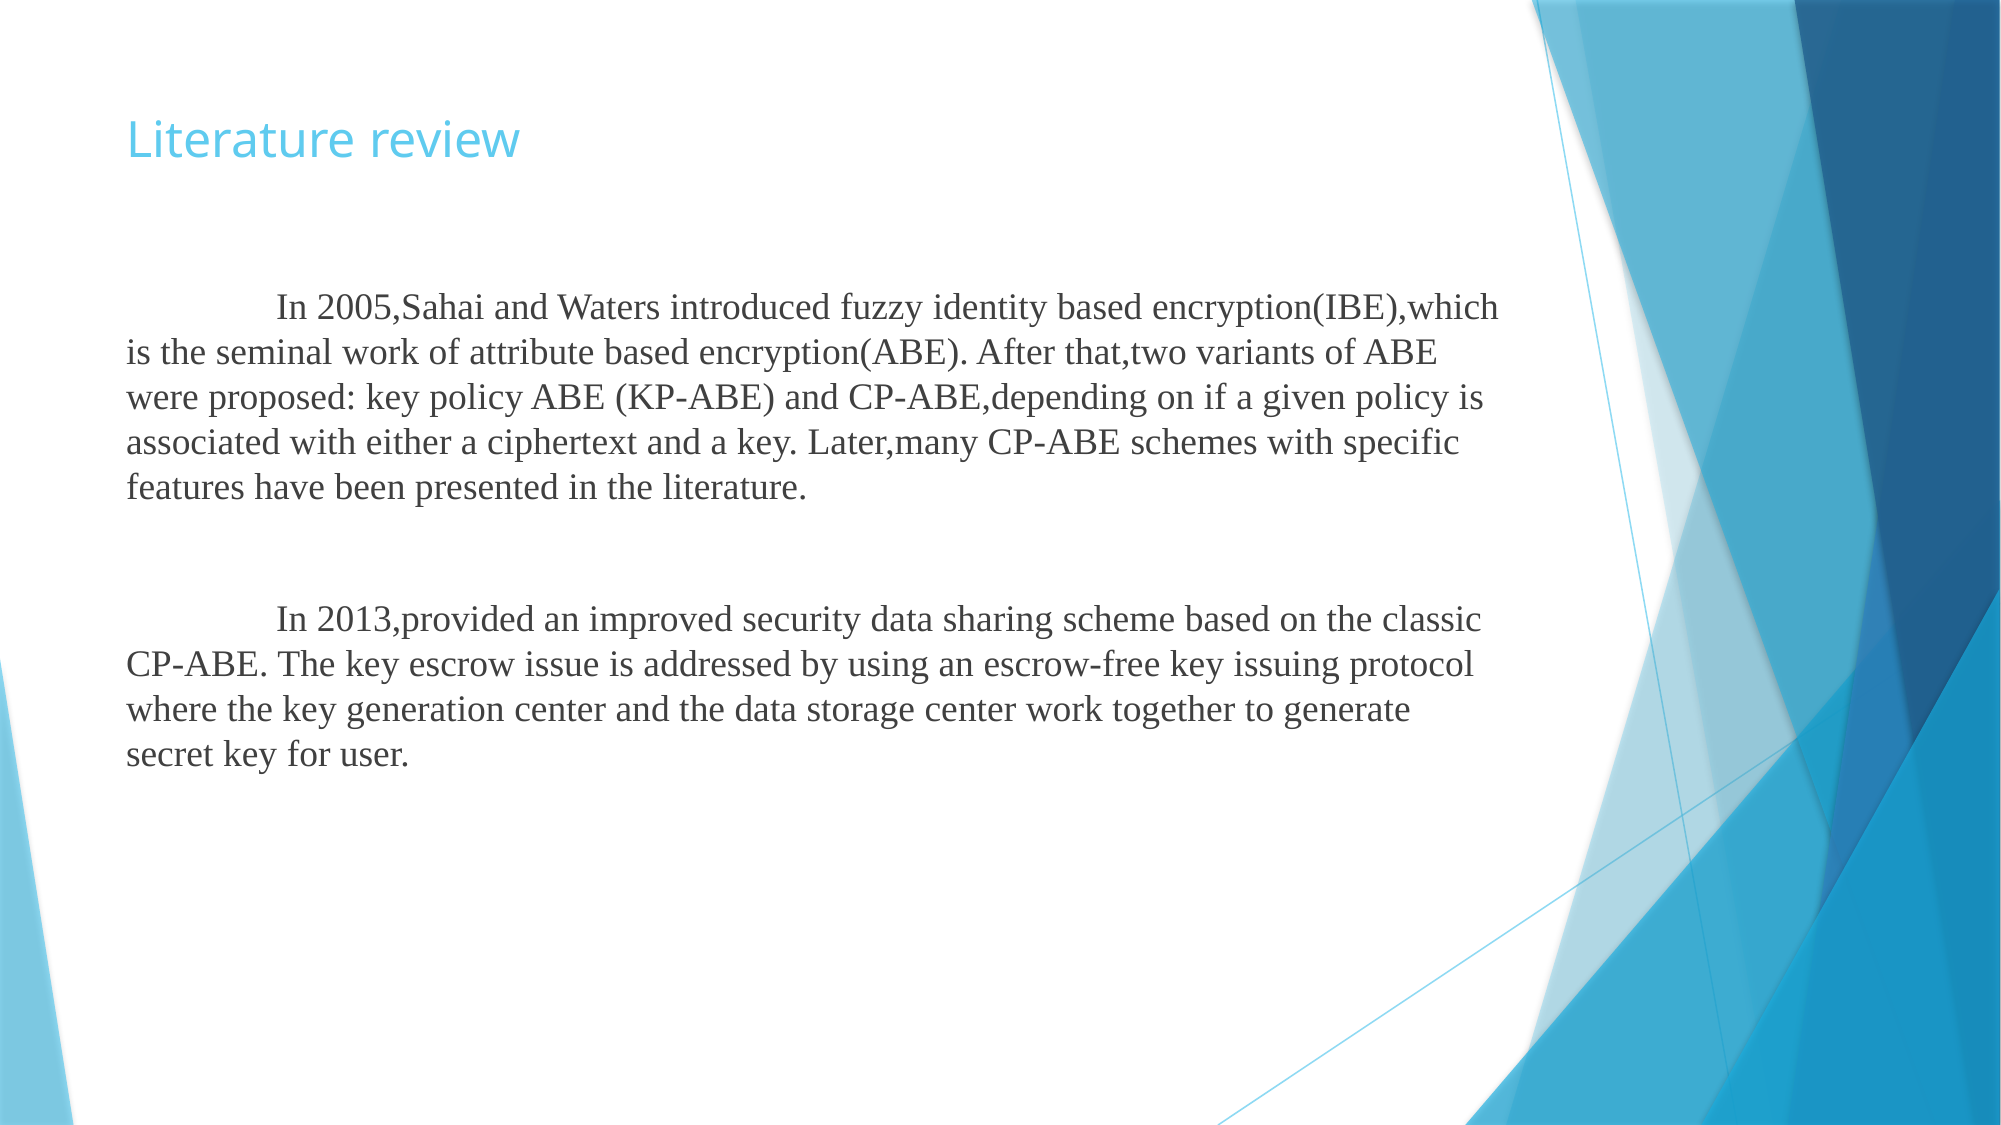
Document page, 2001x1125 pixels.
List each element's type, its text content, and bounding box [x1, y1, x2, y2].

list In 2005,Sahai and Waters introduced fuzzy identity based encryption(IBE),which is the seminal work of attribute based encryption(ABE). After that,two variants of ABE were proposed: key policy ABE (KP-ABE) and CP-ABE,depending on if a given policy is associated with either a ciphertext and a key. Later,many CP-ABE schemes with specific features have been presented in the literature. In 2013,provided an improved security data sharing scheme based on the classic CP-ABE. The key escrow issue is addressed by using an escrow-free key issuing protocol where the key generation center and the data storage center work together to generate secret key for user. [111, 274, 1522, 992]
title Literature review [111, 99, 1522, 274]
